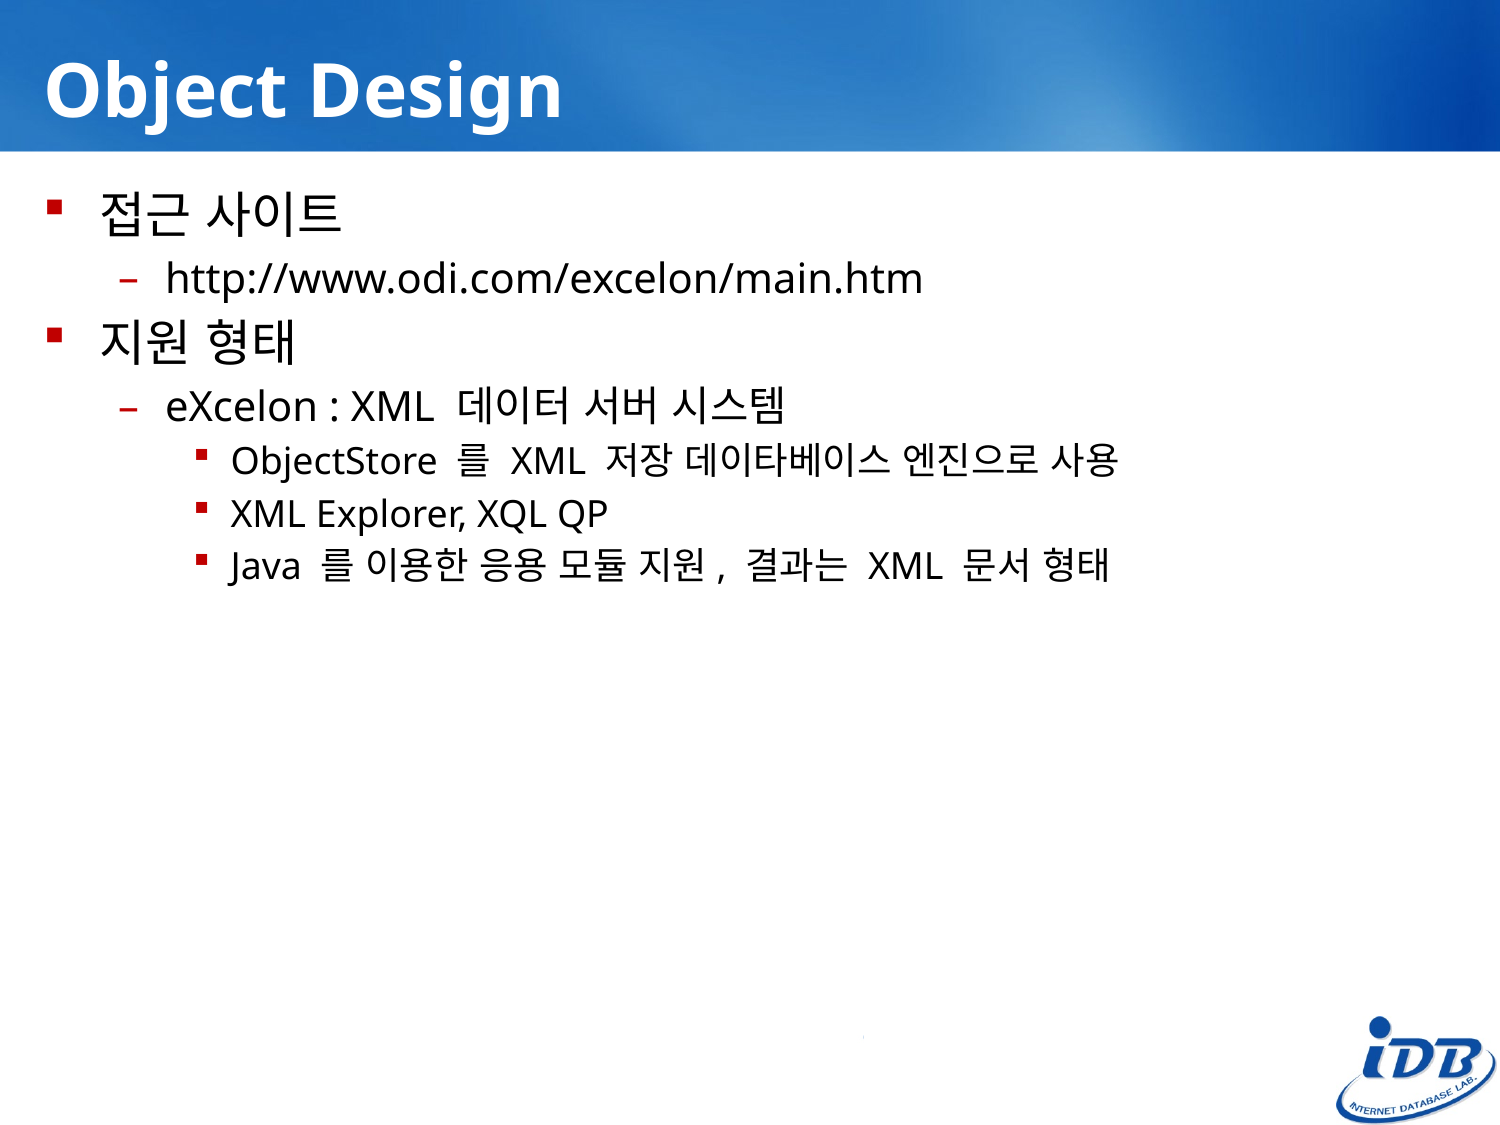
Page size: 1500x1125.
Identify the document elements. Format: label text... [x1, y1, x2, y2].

title Object Design [28, 23, 1472, 153]
picture [0, 0, 1500, 1125]
list 접근 사이트 http://www.odi.com/excelon/main.htm 지원 형태 eXcelon : XML 데이터 서버 시스템 ObjectStore 를 XML 저장 데이타베이스 엔진으로 사용 XML Explorer, XQL QP Java 를 이용한 응용 모듈 지원, 결과는 XML 문서 형태 [28, 175, 1472, 1067]
